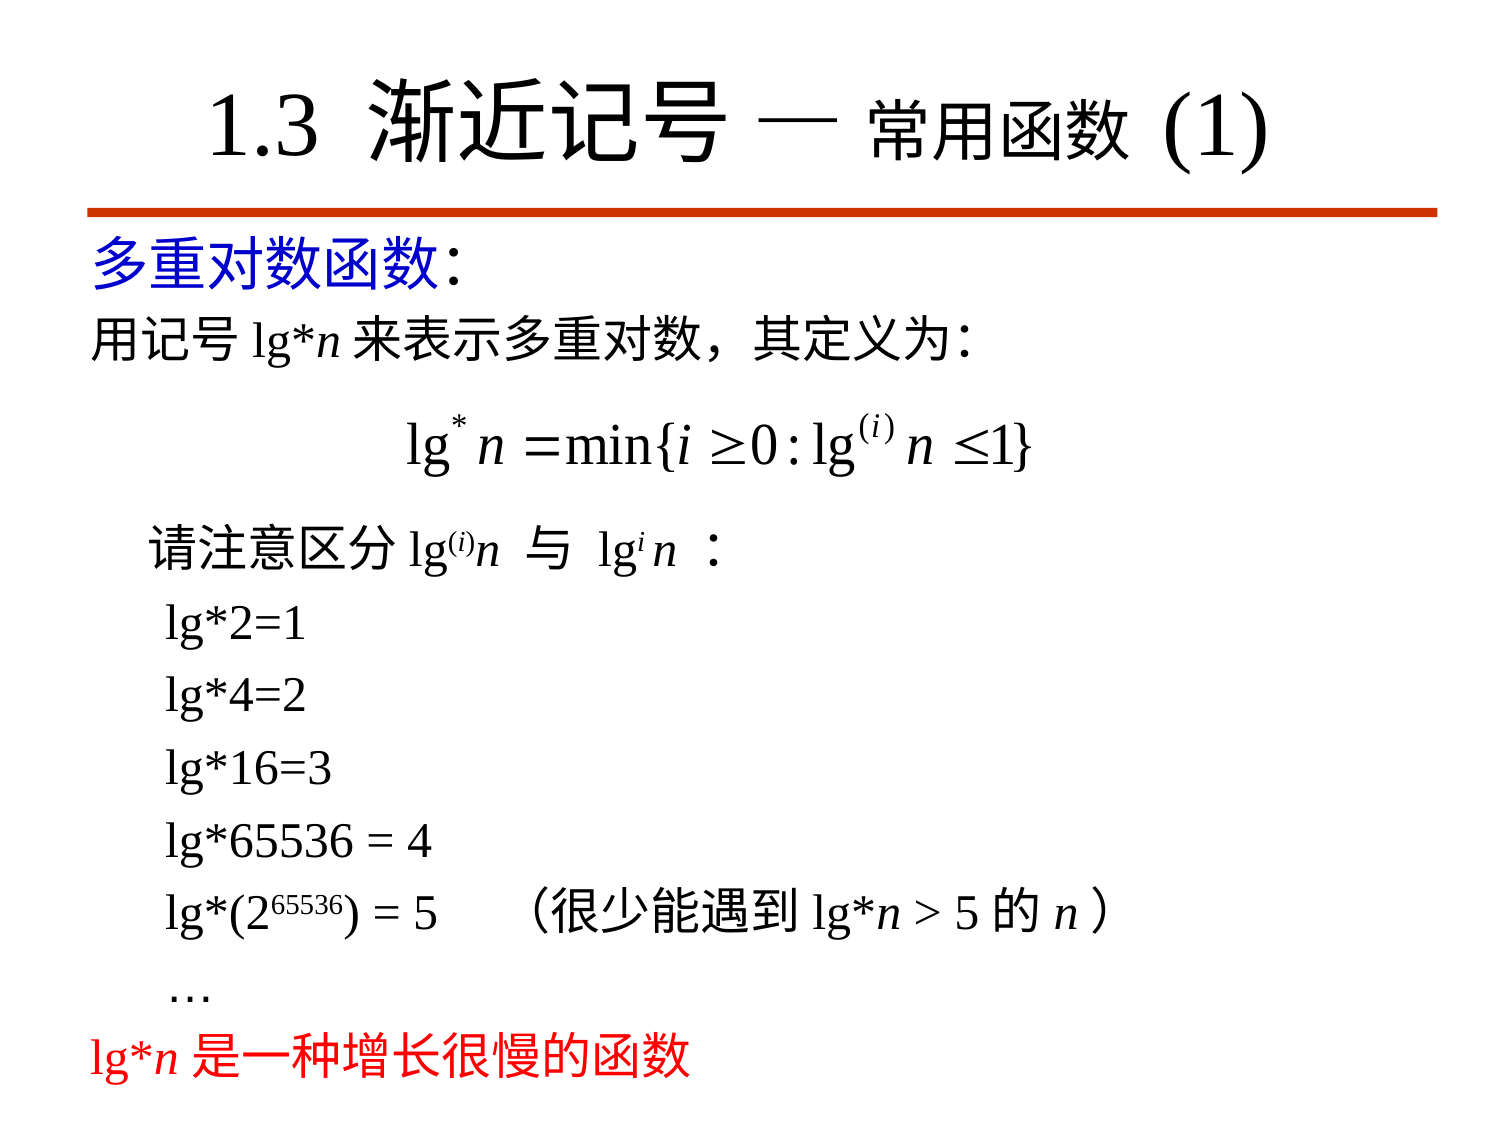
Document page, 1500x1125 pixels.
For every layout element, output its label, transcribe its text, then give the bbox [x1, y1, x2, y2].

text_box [398, 399, 1045, 490]
title 1.3 渐近记号 — 常用函数 (1) [99, 24, 1375, 213]
list 多重对数函数： 用记号lg*n来表示多重对数，其定义为： 请注意区分lg(i)n 与 lgi n ： lg*2=1 lg*4=2 lg*16=3 lg*65536 = 4 lg*(265536) = 5 （很少能遇到lg*n > 5的n） … lg*n是一种增长很慢的函数 [75, 219, 1350, 1113]
